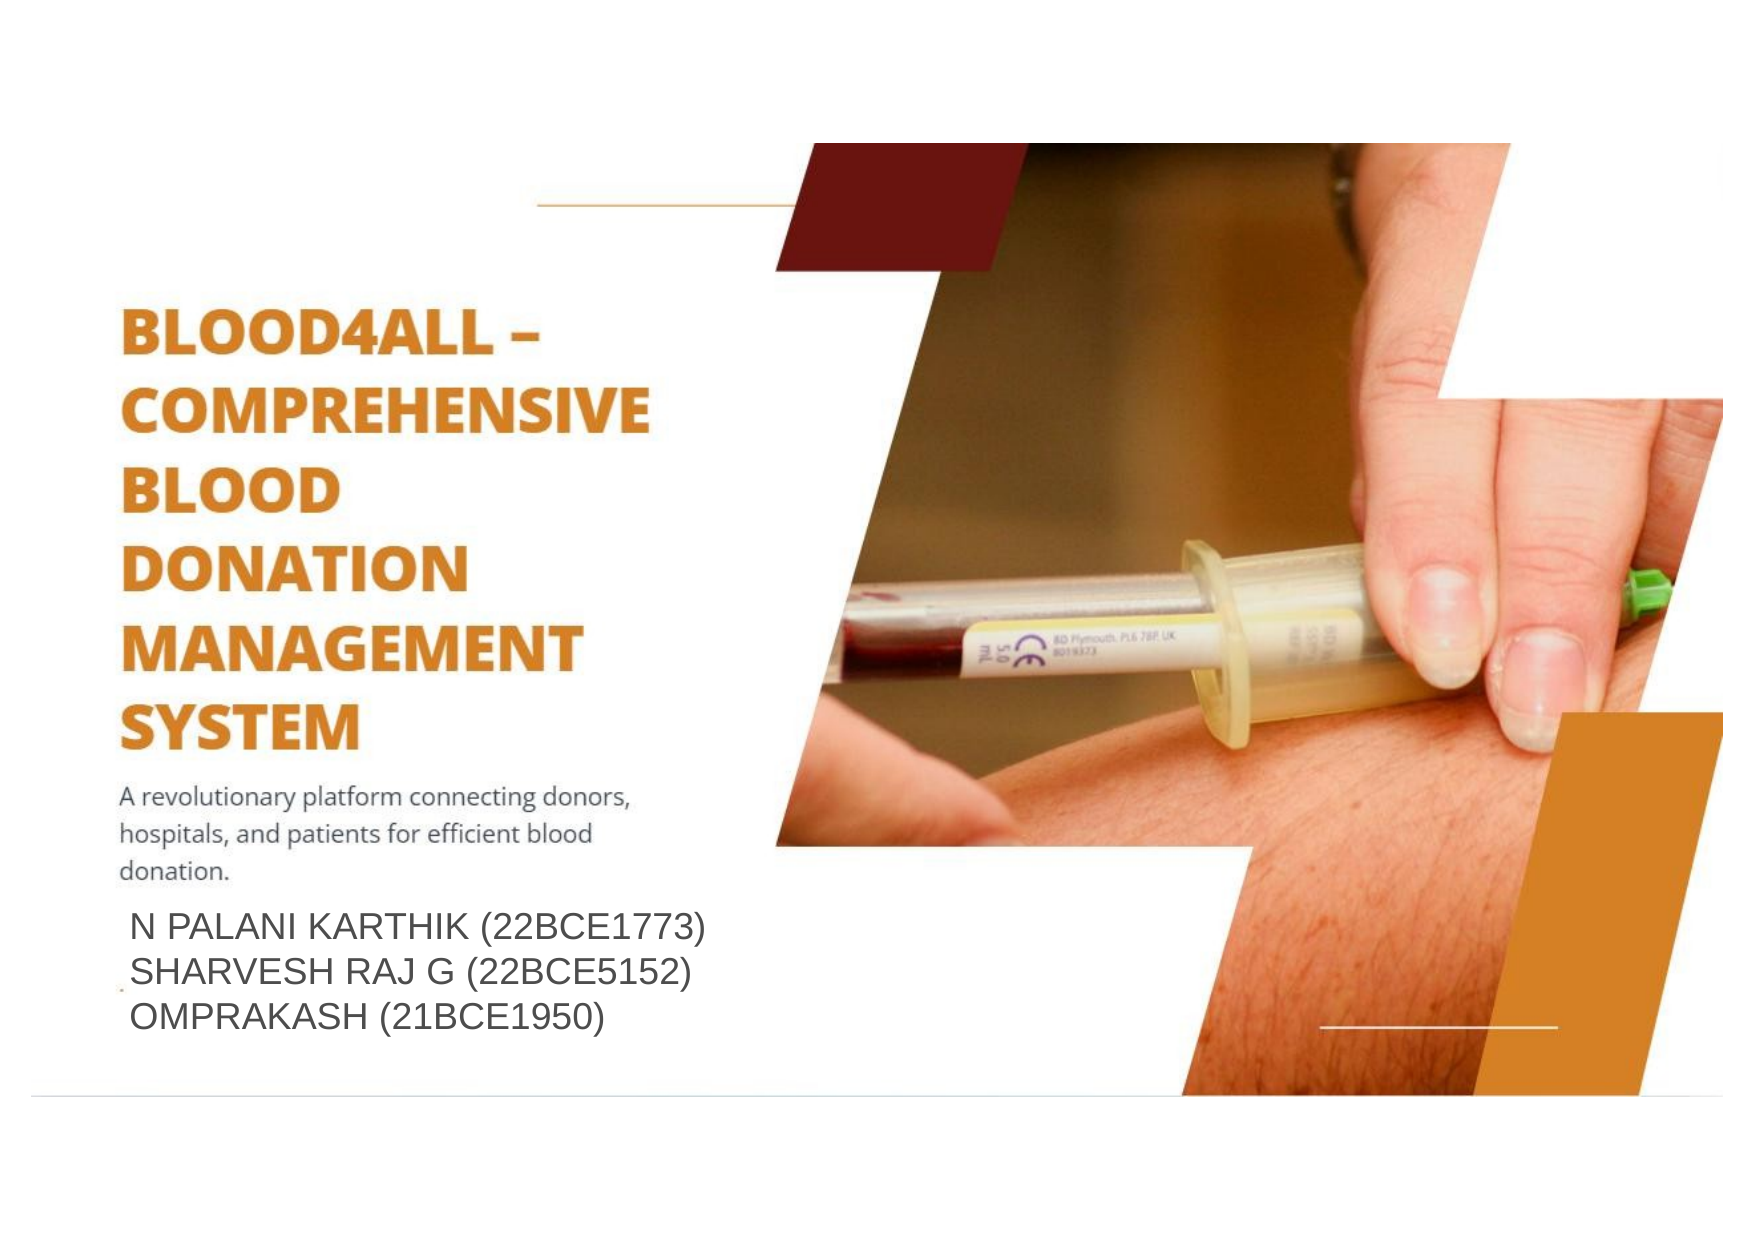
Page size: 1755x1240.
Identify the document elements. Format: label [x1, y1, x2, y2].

picture [30, 143, 1724, 1097]
